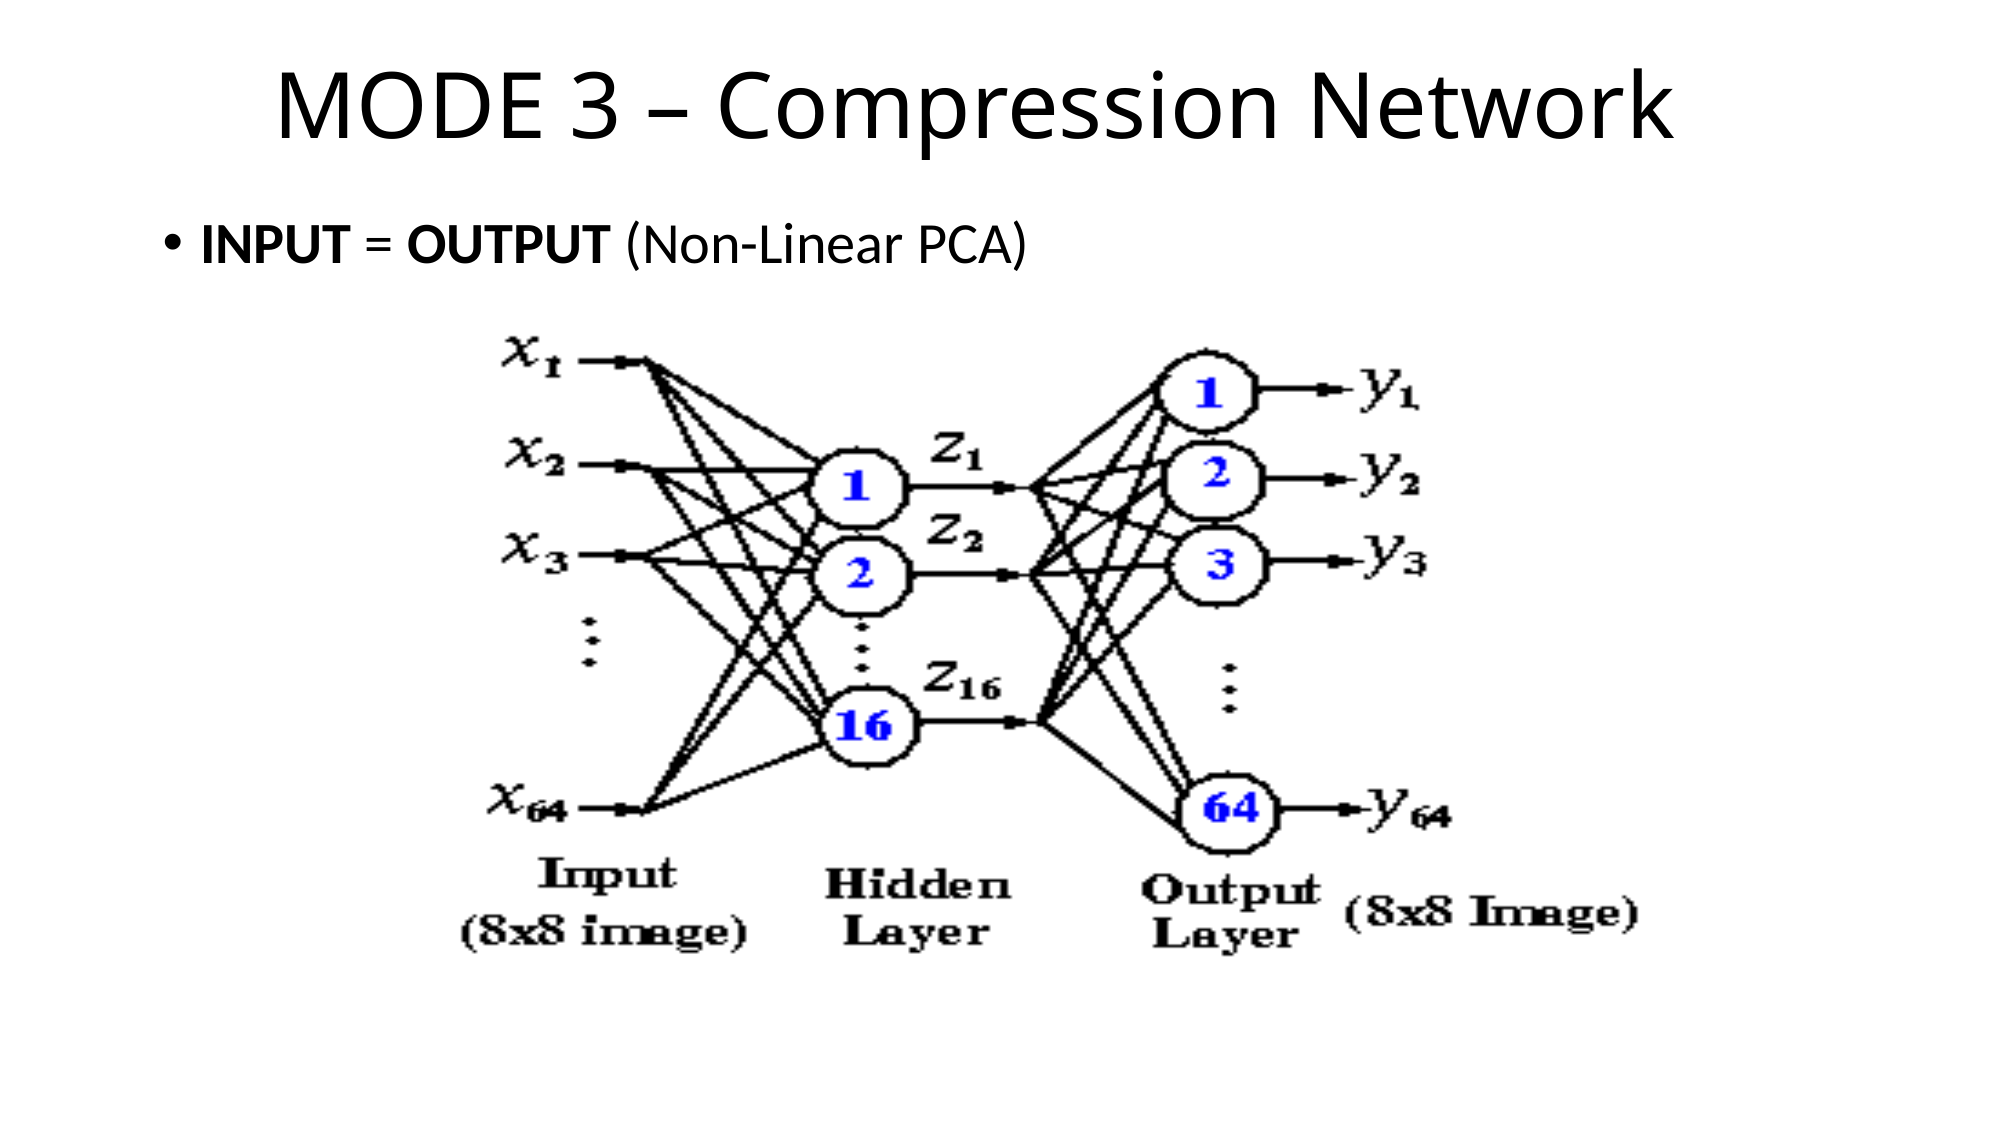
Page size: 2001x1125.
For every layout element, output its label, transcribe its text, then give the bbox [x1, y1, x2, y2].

list INPUT = OUTPUT (Non-Linear PCA) [147, 206, 1909, 317]
title MODE 3 – Compression Network [0, 34, 1950, 185]
picture [285, 302, 1773, 981]
